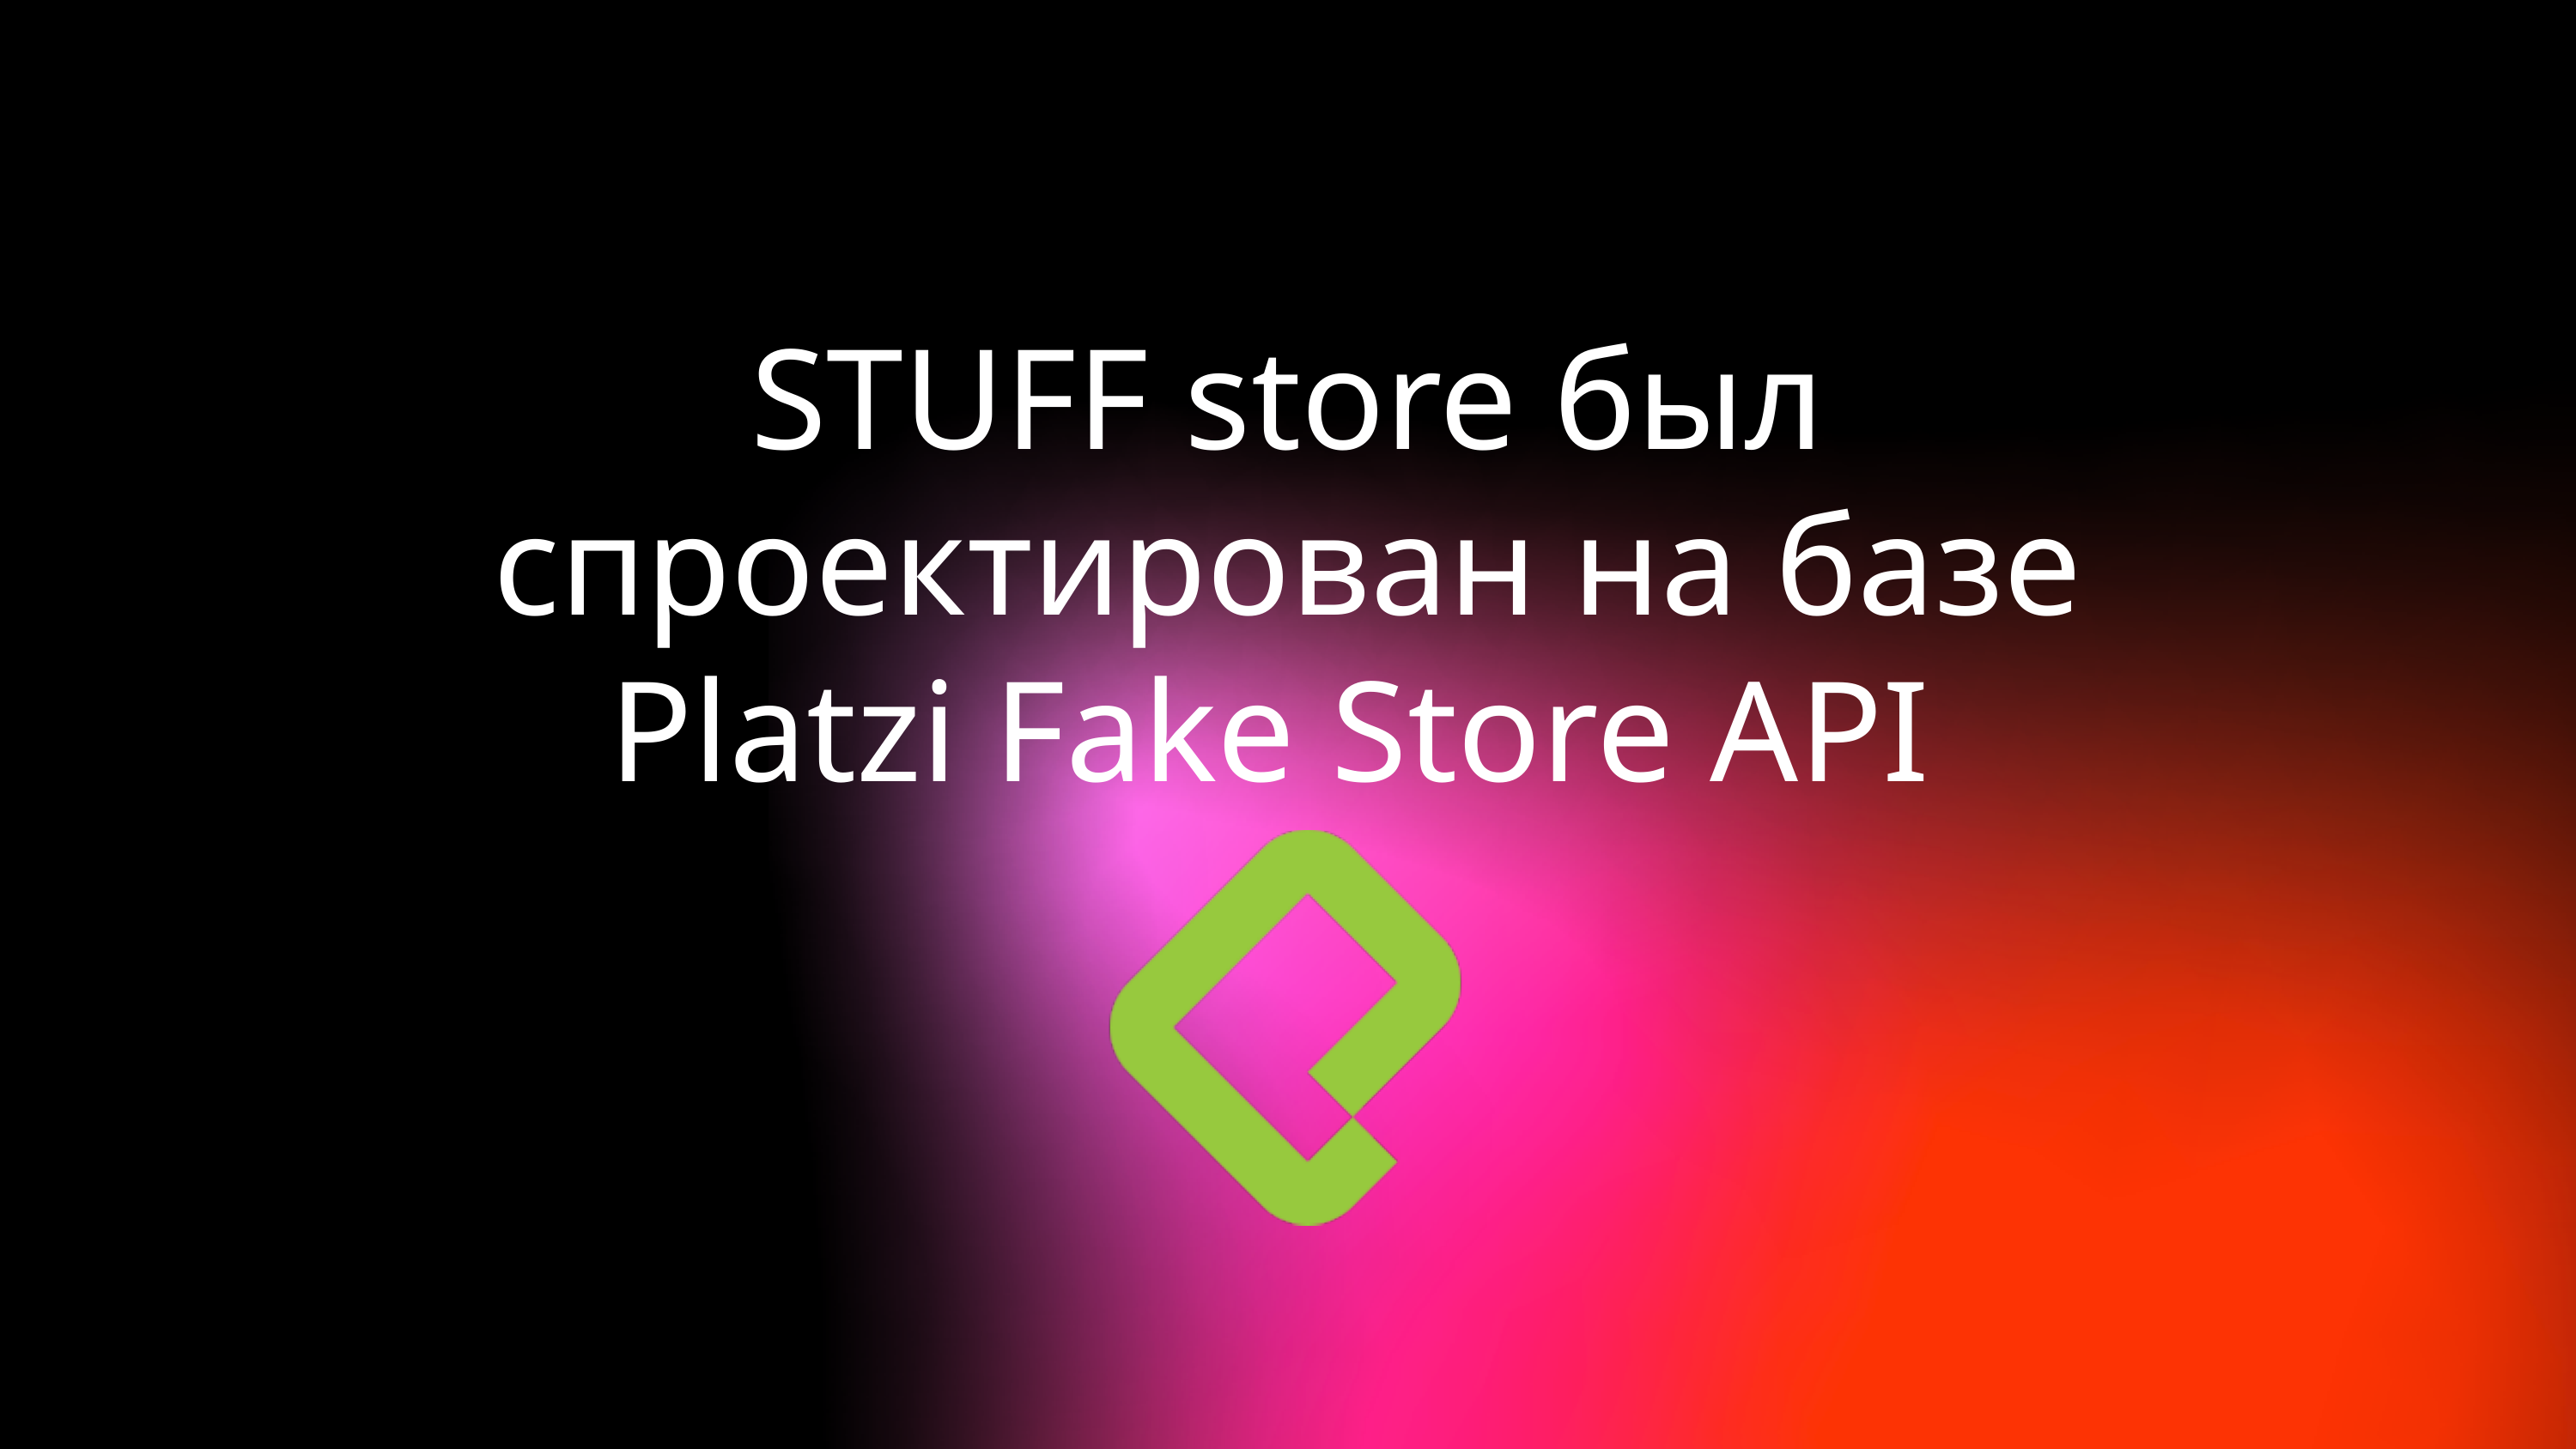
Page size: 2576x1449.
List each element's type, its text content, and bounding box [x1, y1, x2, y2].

text_box [1090, 830, 1486, 1226]
text_box STUFF store был спроектирован на базе Platzi Fake Store API [307, 310, 2269, 809]
text_box [768, 343, 2576, 1449]
